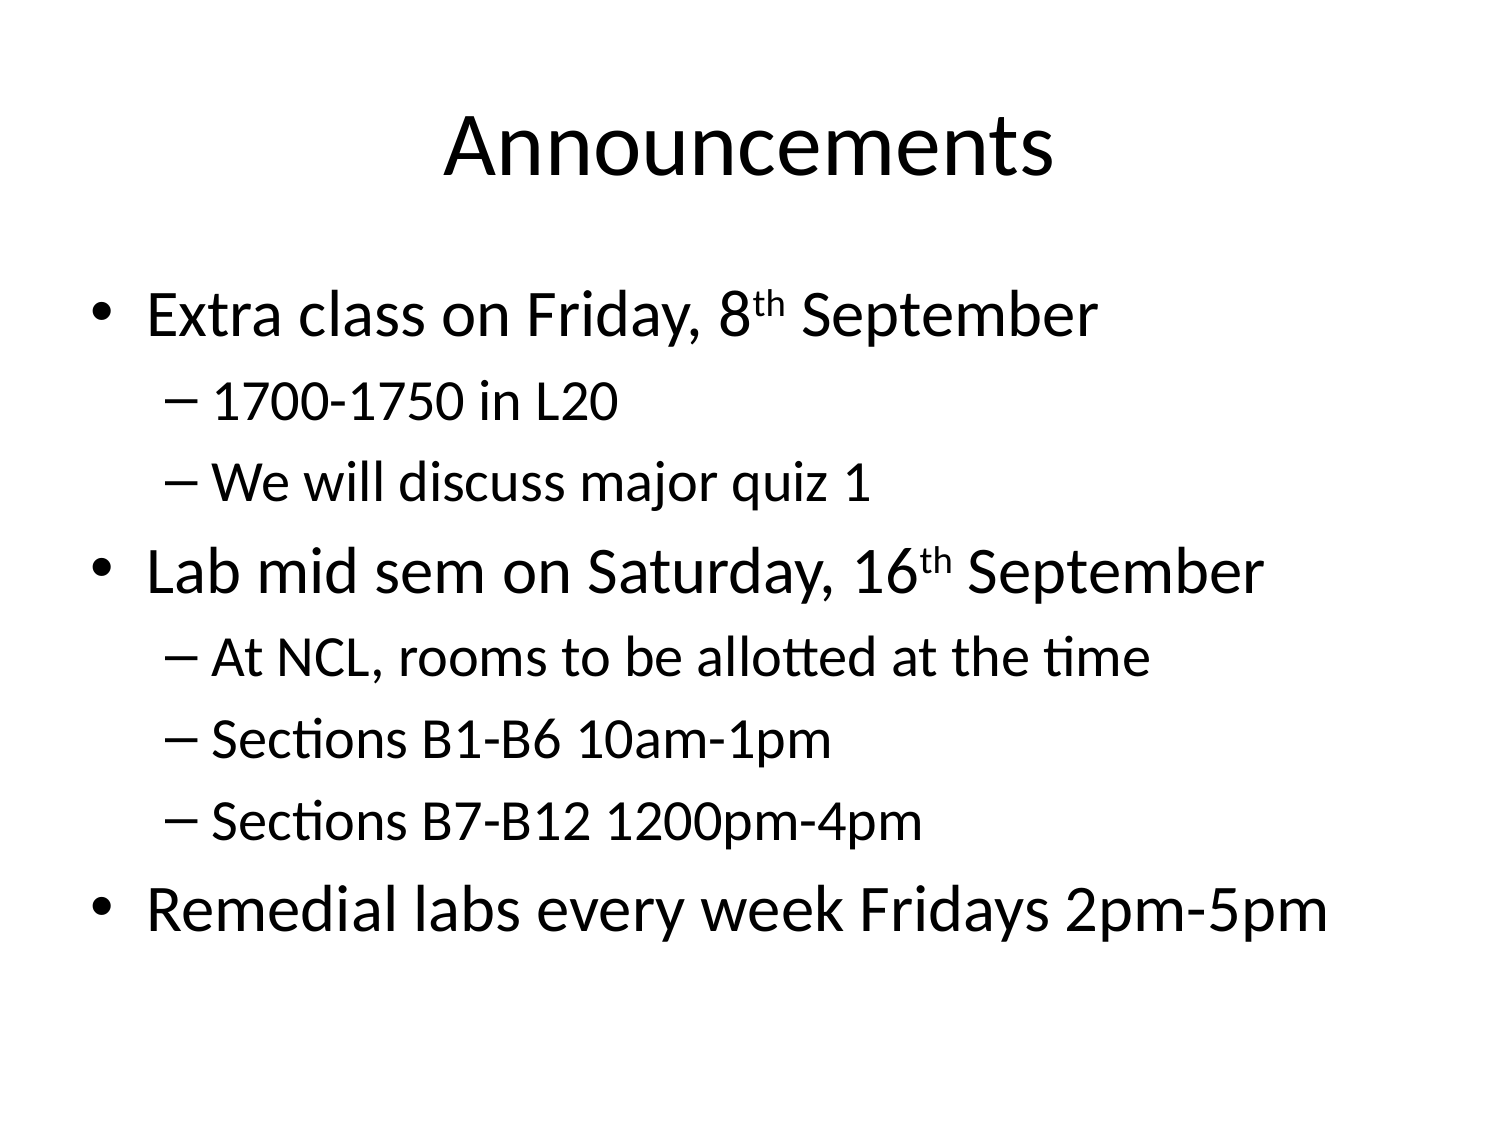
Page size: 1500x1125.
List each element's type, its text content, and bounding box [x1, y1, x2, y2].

title Announcements [75, 45, 1425, 233]
list Extra class on Friday, 8th September 1700-1750 in L20 We will discuss major quiz 1 Lab mid sem on Saturday, 16th September At NCL, rooms to be allotted at the time Sections B1-B6 10am-1pm Sections B7-B12 1200pm-4pm Remedial labs every week Fridays 2pm-5pm [75, 262, 1425, 1005]
